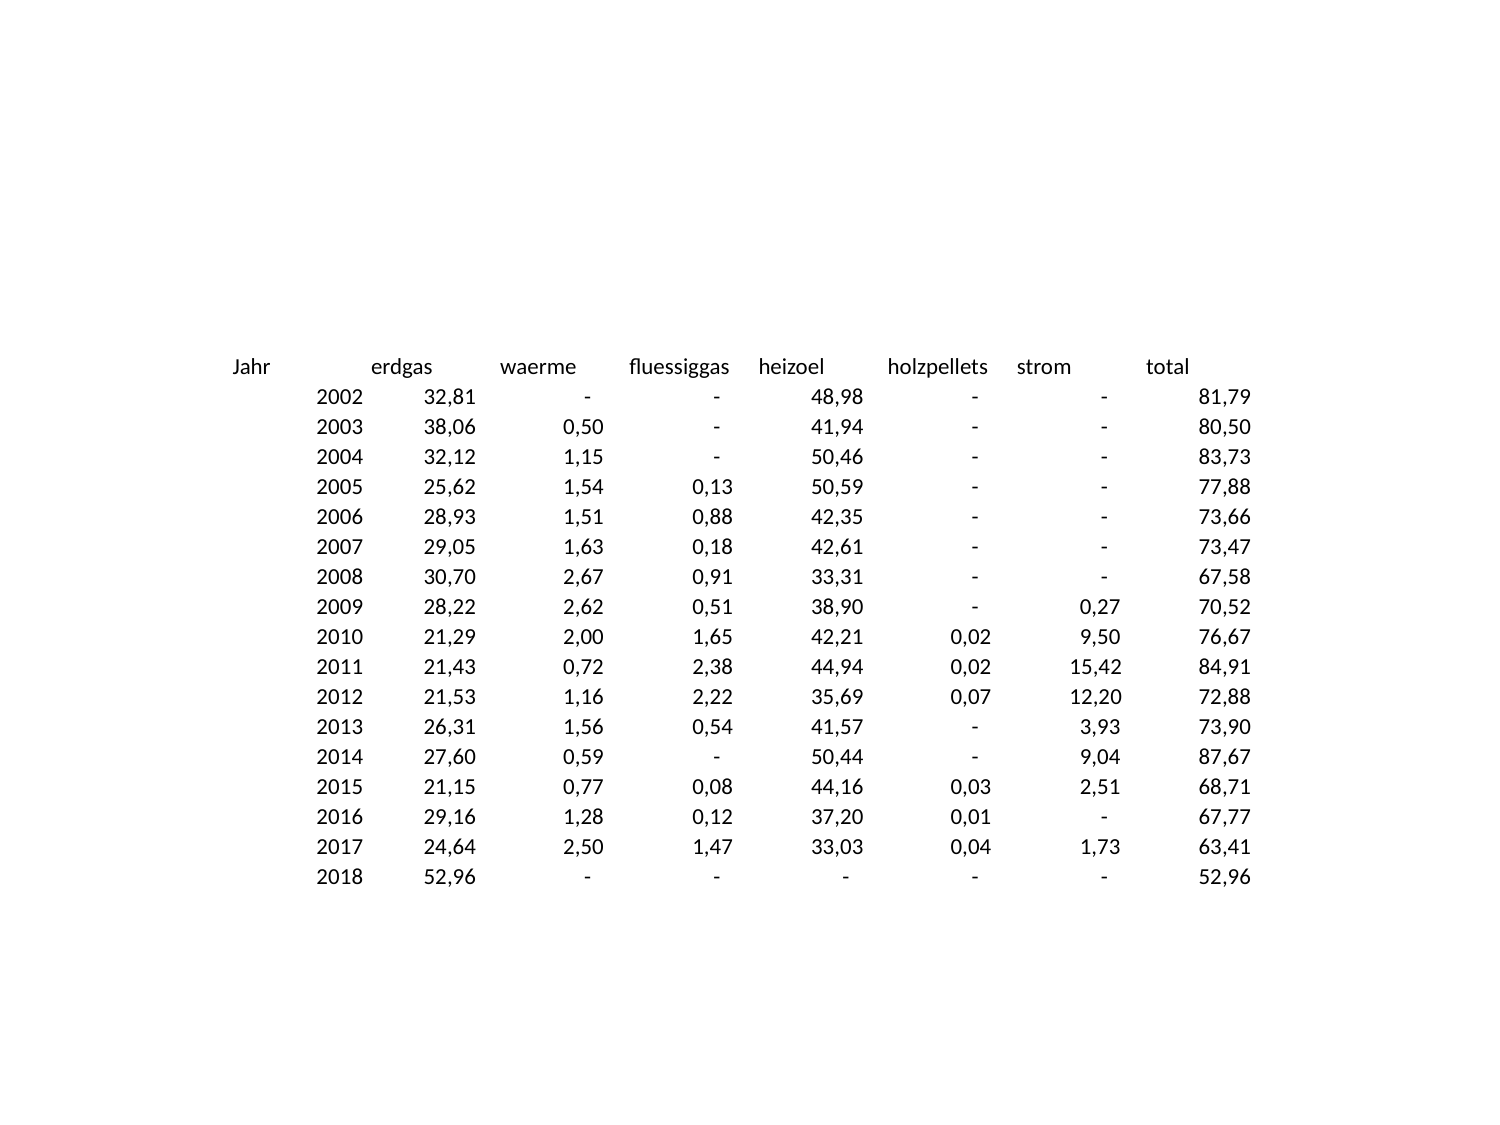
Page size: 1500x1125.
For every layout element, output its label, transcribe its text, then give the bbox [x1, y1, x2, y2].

table_cell 2006 [231, 501, 365, 531]
table_cell - [1010, 561, 1139, 591]
table_cell - [752, 861, 881, 891]
table_cell 33,31 [752, 561, 881, 591]
table_cell 2018 [231, 861, 365, 891]
table_cell 2007 [231, 531, 365, 561]
table_cell 21,29 [365, 621, 494, 651]
table_cell 42,35 [752, 501, 881, 531]
table_cell 32,12 [365, 441, 494, 471]
table_cell 26,31 [365, 711, 494, 741]
table_cell 2,51 [1010, 771, 1139, 801]
table_cell 2009 [231, 591, 365, 621]
table_cell 0,01 [881, 801, 1010, 831]
table_cell 21,15 [365, 771, 494, 801]
table_cell 70,52 [1139, 591, 1269, 621]
table_cell - [623, 411, 752, 441]
table_cell 2013 [231, 711, 365, 741]
table_cell 83,73 [1139, 441, 1269, 471]
table_header erdgas [365, 351, 494, 381]
table_cell - [1010, 441, 1139, 471]
table_cell 63,41 [1139, 831, 1269, 861]
table_cell 21,43 [365, 651, 494, 681]
table_cell - [1010, 801, 1139, 831]
table_cell 0,07 [881, 681, 1010, 711]
table_cell 67,58 [1139, 561, 1269, 591]
table_cell 15,42 [1010, 651, 1139, 681]
table_cell 77,88 [1139, 471, 1269, 501]
table_cell 9,50 [1010, 621, 1139, 651]
table_cell 1,28 [494, 801, 623, 831]
table_cell 2002 [231, 381, 365, 411]
table_cell 37,20 [752, 801, 881, 831]
table_cell - [881, 861, 1010, 891]
table_cell 48,98 [752, 381, 881, 411]
table_cell 41,57 [752, 711, 881, 741]
table_cell - [1010, 861, 1139, 891]
table_cell 1,15 [494, 441, 623, 471]
table_cell 0,03 [881, 771, 1010, 801]
table_cell 2,67 [494, 561, 623, 591]
table_cell 0,02 [881, 621, 1010, 651]
table_cell 0,54 [623, 711, 752, 741]
table_cell 50,59 [752, 471, 881, 501]
table_cell - [623, 381, 752, 411]
table_cell 84,91 [1139, 651, 1269, 681]
table_cell 2016 [231, 801, 365, 831]
table_cell 81,79 [1139, 381, 1269, 411]
table_cell - [623, 741, 752, 771]
table_cell - [881, 441, 1010, 471]
table_cell 25,62 [365, 471, 494, 501]
table_cell 1,65 [623, 621, 752, 651]
table_cell 29,05 [365, 531, 494, 561]
table_cell 1,16 [494, 681, 623, 711]
table_cell 0,12 [623, 801, 752, 831]
table_cell 0,02 [881, 651, 1010, 681]
table_header total [1139, 351, 1269, 381]
table_cell 27,60 [365, 741, 494, 771]
table_cell 1,73 [1010, 831, 1139, 861]
table_cell 1,51 [494, 501, 623, 531]
table_cell 9,04 [1010, 741, 1139, 771]
table_cell - [623, 861, 752, 891]
table_cell 0,77 [494, 771, 623, 801]
table_cell 28,93 [365, 501, 494, 531]
table_cell 41,94 [752, 411, 881, 441]
table_cell 73,47 [1139, 531, 1269, 561]
table_cell - [623, 441, 752, 471]
table_cell 2011 [231, 651, 365, 681]
table_cell 1,47 [623, 831, 752, 861]
table_cell - [1010, 381, 1139, 411]
table_cell 0,08 [623, 771, 752, 801]
table_cell 3,93 [1010, 711, 1139, 741]
table_cell 50,46 [752, 441, 881, 471]
table_cell 2008 [231, 561, 365, 591]
table_cell 0,13 [623, 471, 752, 501]
table_cell 0,27 [1010, 591, 1139, 621]
table_cell 42,21 [752, 621, 881, 651]
table_cell 44,94 [752, 651, 881, 681]
table_cell 68,71 [1139, 771, 1269, 801]
table_cell - [881, 381, 1010, 411]
table_cell 29,16 [365, 801, 494, 831]
table_cell 67,77 [1139, 801, 1269, 831]
table_cell 12,20 [1010, 681, 1139, 711]
table_cell - [881, 501, 1010, 531]
table_cell 1,63 [494, 531, 623, 561]
table_cell 50,44 [752, 741, 881, 771]
table_cell - [1010, 501, 1139, 531]
table_cell 0,18 [623, 531, 752, 561]
table_cell 1,54 [494, 471, 623, 501]
table_cell 73,66 [1139, 501, 1269, 531]
table_cell 0,50 [494, 411, 623, 441]
table_header heizoel [752, 351, 881, 381]
table_cell 2014 [231, 741, 365, 771]
table_cell 2,00 [494, 621, 623, 651]
table_cell 2004 [231, 441, 365, 471]
table_header Jahr [231, 351, 365, 381]
table_cell 2,22 [623, 681, 752, 711]
table_cell 0,59 [494, 741, 623, 771]
table_cell 35,69 [752, 681, 881, 711]
table_cell 87,67 [1139, 741, 1269, 771]
table_cell 0,51 [623, 591, 752, 621]
table_cell 44,16 [752, 771, 881, 801]
table_cell 0,04 [881, 831, 1010, 861]
table_header strom [1010, 351, 1139, 381]
table_cell - [881, 411, 1010, 441]
table_cell 2,38 [623, 651, 752, 681]
table_cell 28,22 [365, 591, 494, 621]
table_cell 2005 [231, 471, 365, 501]
table_cell - [494, 381, 623, 411]
table_cell 38,90 [752, 591, 881, 621]
table_cell 0,91 [623, 561, 752, 591]
table_cell 0,88 [623, 501, 752, 531]
table_cell - [1010, 471, 1139, 501]
table_cell 73,90 [1139, 711, 1269, 741]
table_cell 80,50 [1139, 411, 1269, 441]
table_cell - [881, 471, 1010, 501]
table_header holzpellets [881, 351, 1010, 381]
table_cell 42,61 [752, 531, 881, 561]
table_cell 2012 [231, 681, 365, 711]
table_cell 33,03 [752, 831, 881, 861]
table_header waerme [494, 351, 623, 381]
table_cell - [494, 861, 623, 891]
table_cell 38,06 [365, 411, 494, 441]
table_cell 2,62 [494, 591, 623, 621]
table_cell 2017 [231, 831, 365, 861]
table_cell - [1010, 411, 1139, 441]
table_cell 30,70 [365, 561, 494, 591]
table_cell - [881, 531, 1010, 561]
table_cell 2003 [231, 411, 365, 441]
table_cell 24,64 [365, 831, 494, 861]
table_cell 0,72 [494, 651, 623, 681]
table_cell 52,96 [365, 861, 494, 891]
table_cell 2010 [231, 621, 365, 651]
table_cell - [1010, 531, 1139, 561]
table_cell 2015 [231, 771, 365, 801]
table_cell 72,88 [1139, 681, 1269, 711]
table_cell - [881, 561, 1010, 591]
table_cell 32,81 [365, 381, 494, 411]
table_cell - [881, 741, 1010, 771]
table_cell - [881, 591, 1010, 621]
table_cell 21,53 [365, 681, 494, 711]
table_cell 76,67 [1139, 621, 1269, 651]
table_cell - [881, 711, 1010, 741]
table_cell 1,56 [494, 711, 623, 741]
table_cell 2,50 [494, 831, 623, 861]
table_header fluessiggas [623, 351, 752, 381]
table_cell 52,96 [1139, 861, 1269, 891]
